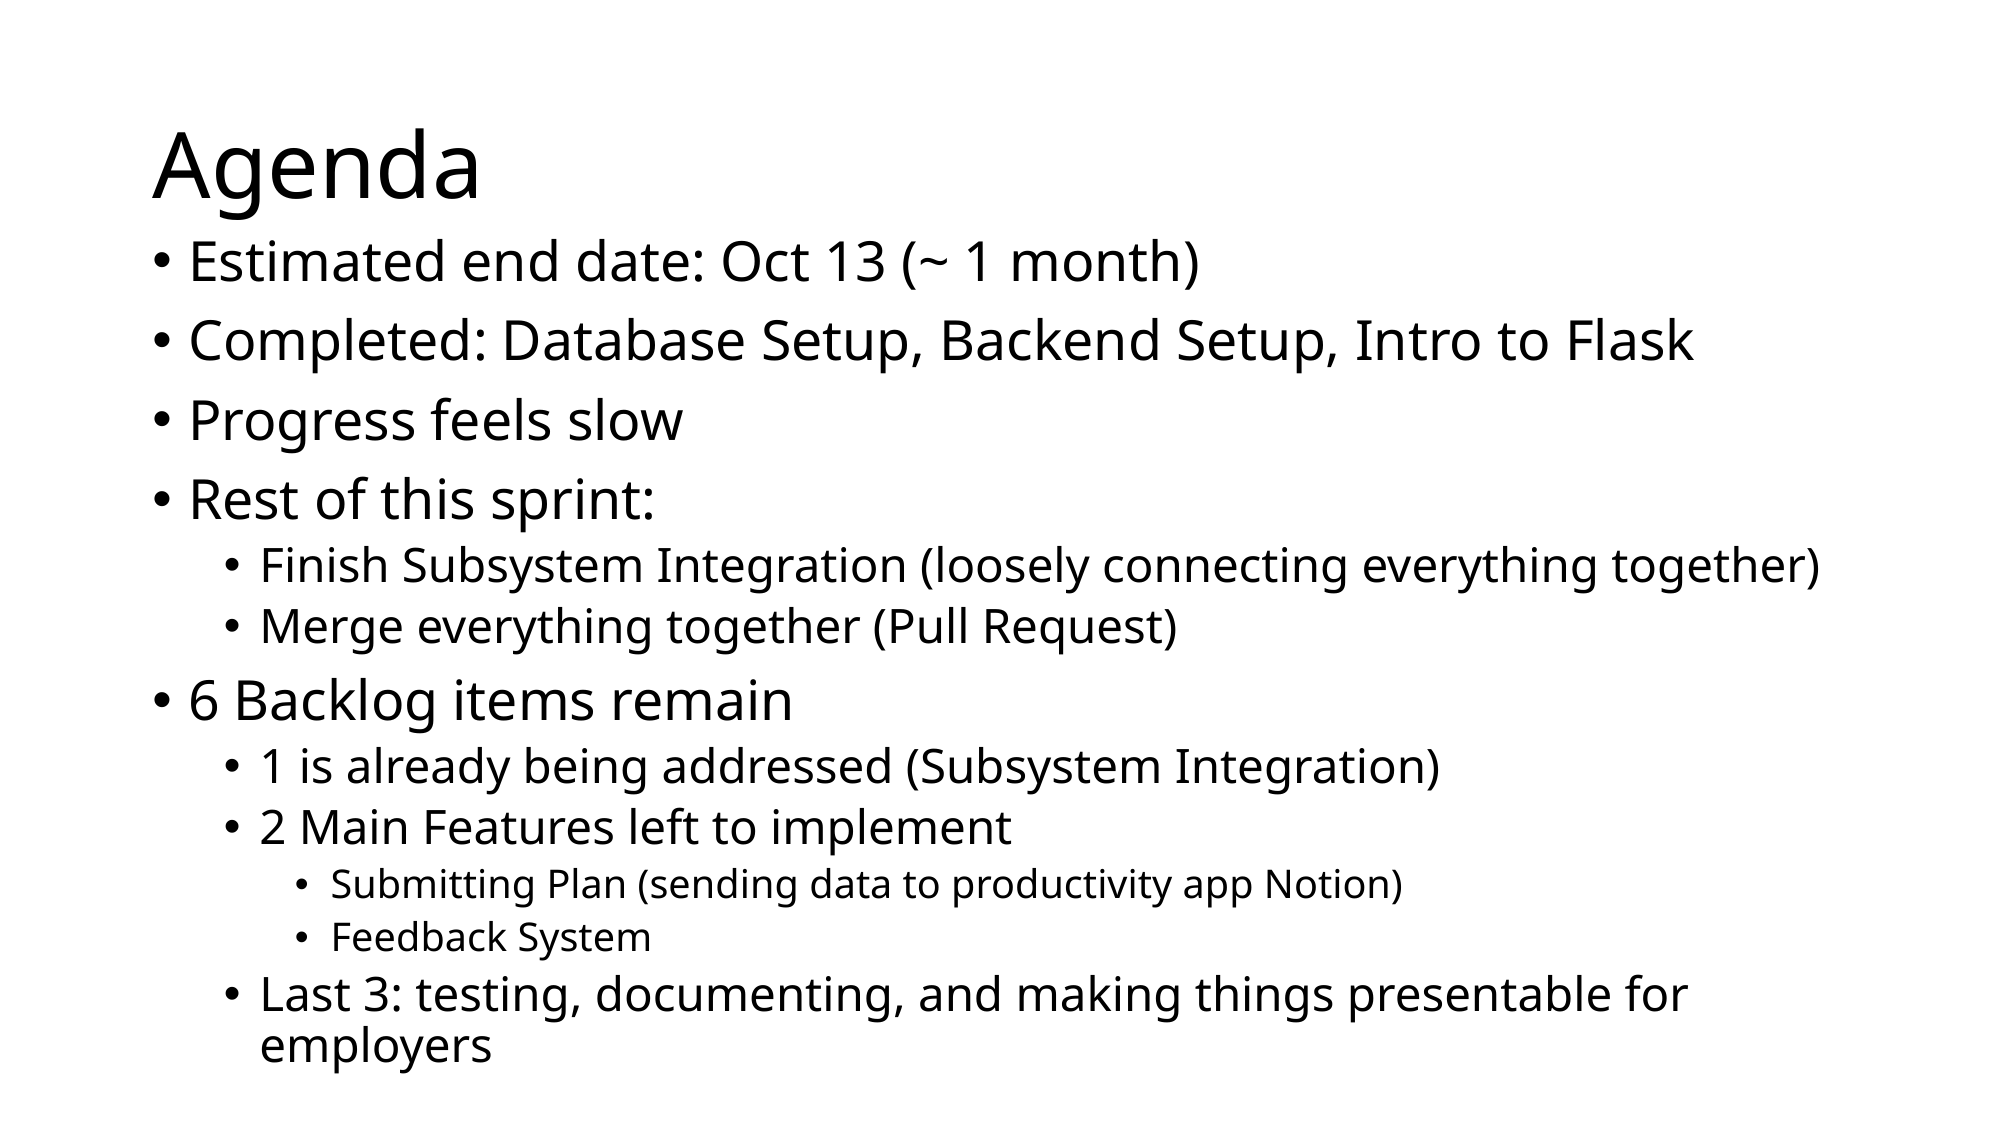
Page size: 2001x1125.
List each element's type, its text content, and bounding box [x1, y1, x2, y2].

list Estimated end date: Oct 13 (~ 1 month) Completed: Database Setup, Backend Setup, Intro to Flask Progress feels slow Rest of this sprint: Finish Subsystem Integration (loosely connecting everything together) Merge everything together (Pull Request) 6 Backlog items remain 1 is already being addressed (Subsystem Integration) 2 Main Features left to implement Submitting Plan (sending data to productivity app Notion) Feedback System Last 3: testing, documenting, and making things presentable for employers [137, 225, 1863, 1125]
title Agenda [137, 59, 1863, 225]
